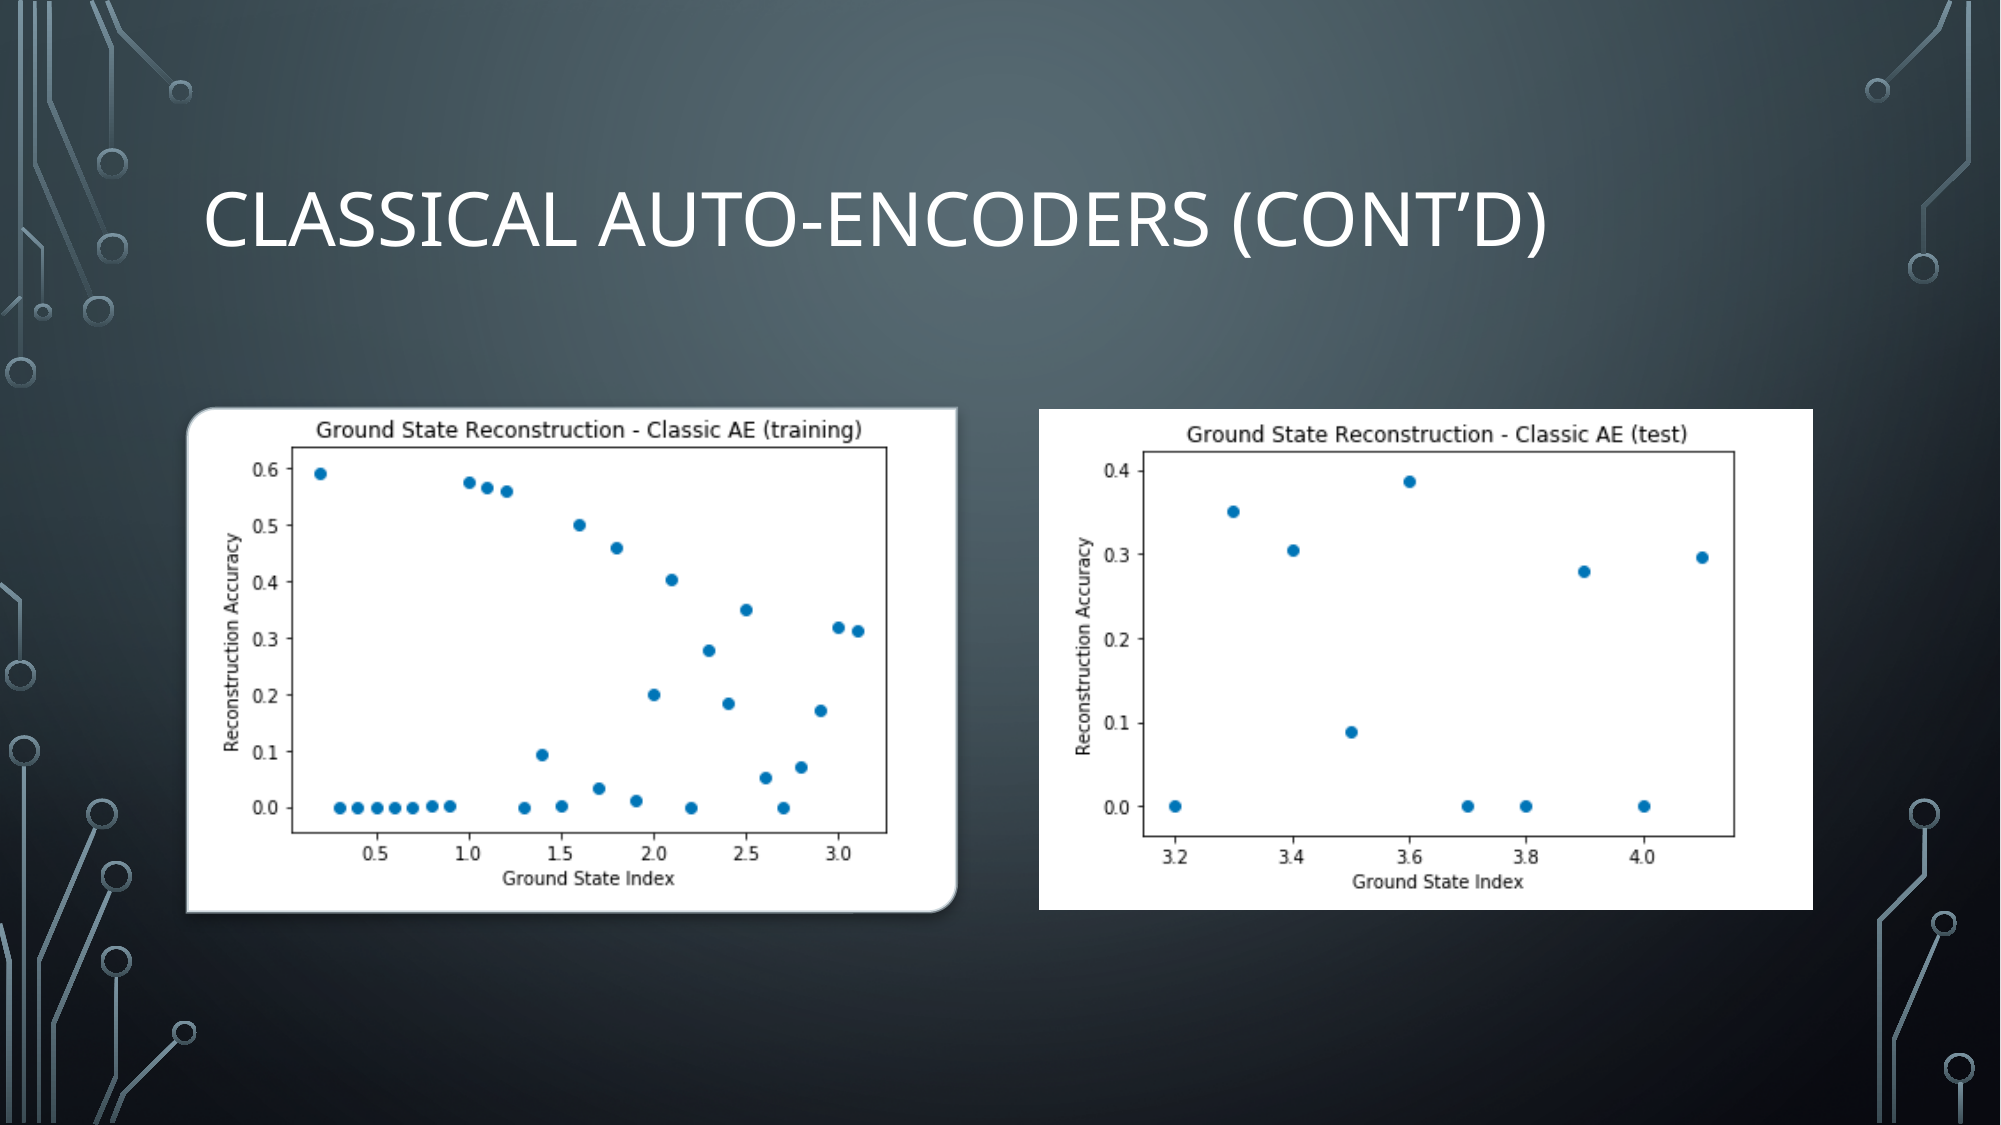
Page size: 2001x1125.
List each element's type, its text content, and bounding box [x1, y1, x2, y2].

title Classical auto-encoders (CONT’D) [187, 101, 1813, 344]
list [1039, 409, 1813, 910]
picture [186, 408, 957, 913]
